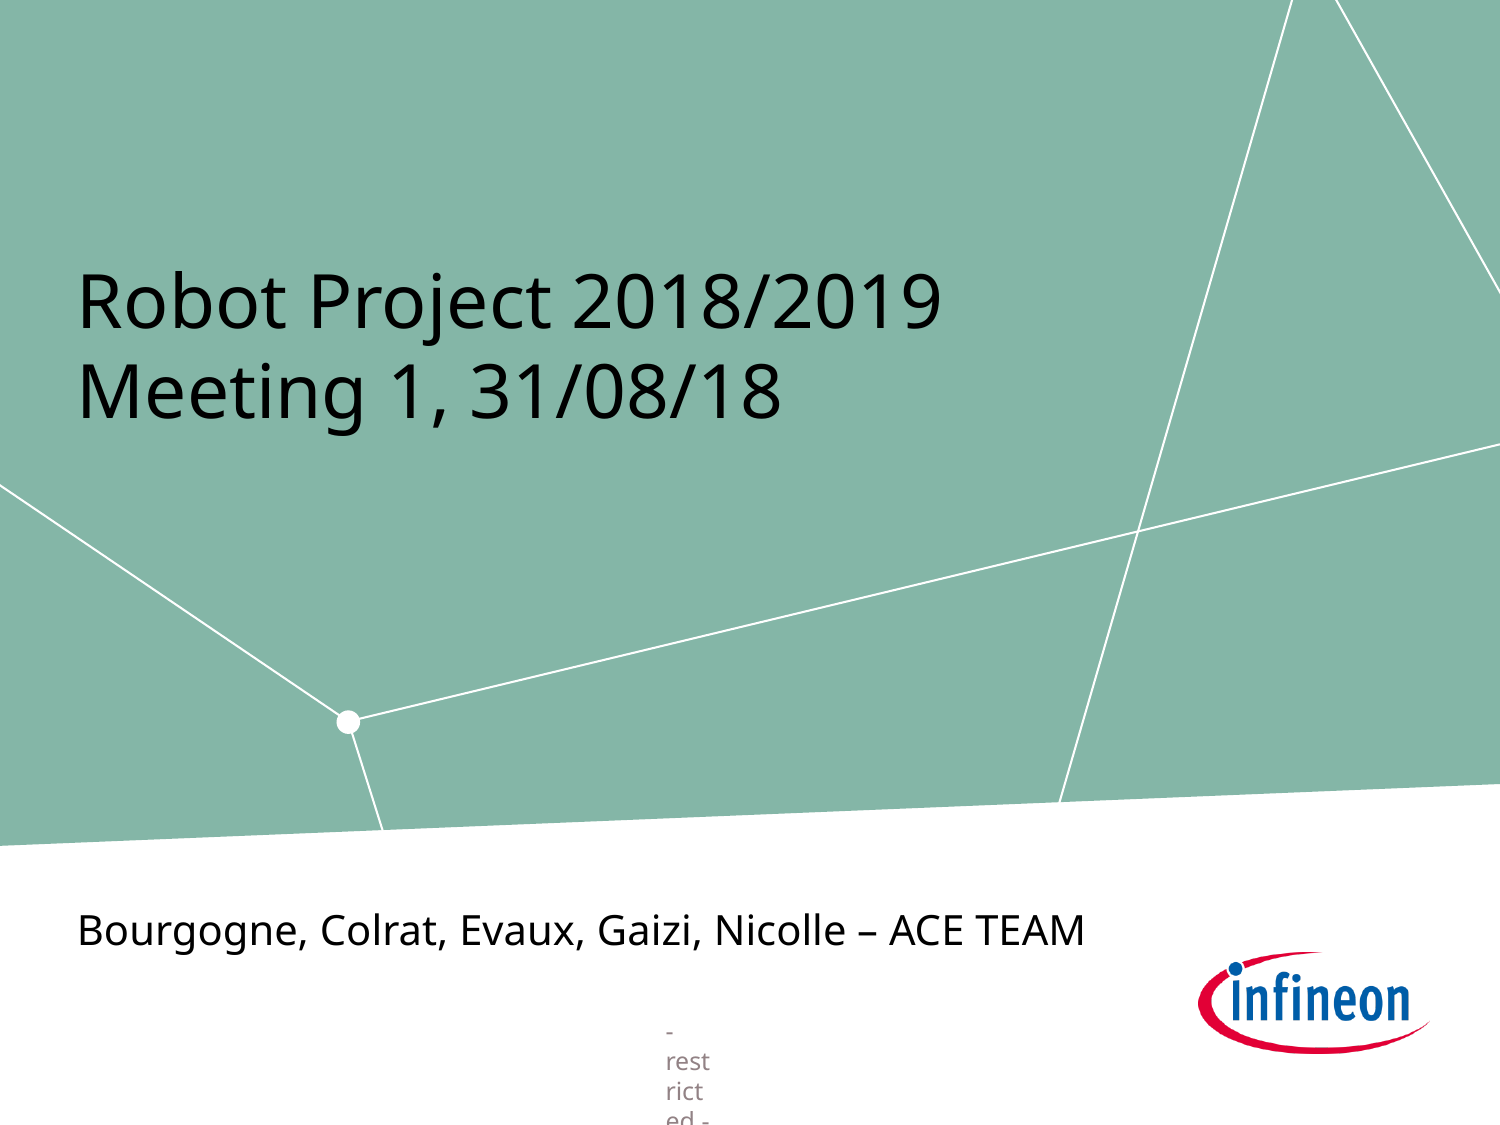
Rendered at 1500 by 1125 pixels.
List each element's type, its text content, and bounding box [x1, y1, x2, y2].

subtitle Bourgogne, Colrat, Evaux, Gaizi, Nicolle – ACE TEAM [76, 903, 1188, 1005]
title Robot Project 2018/2019 Meeting 1, 31/08/18 [76, 251, 1117, 434]
picture [1198, 952, 1430, 1054]
slide_number - restricted - [665, 1050, 713, 1100]
